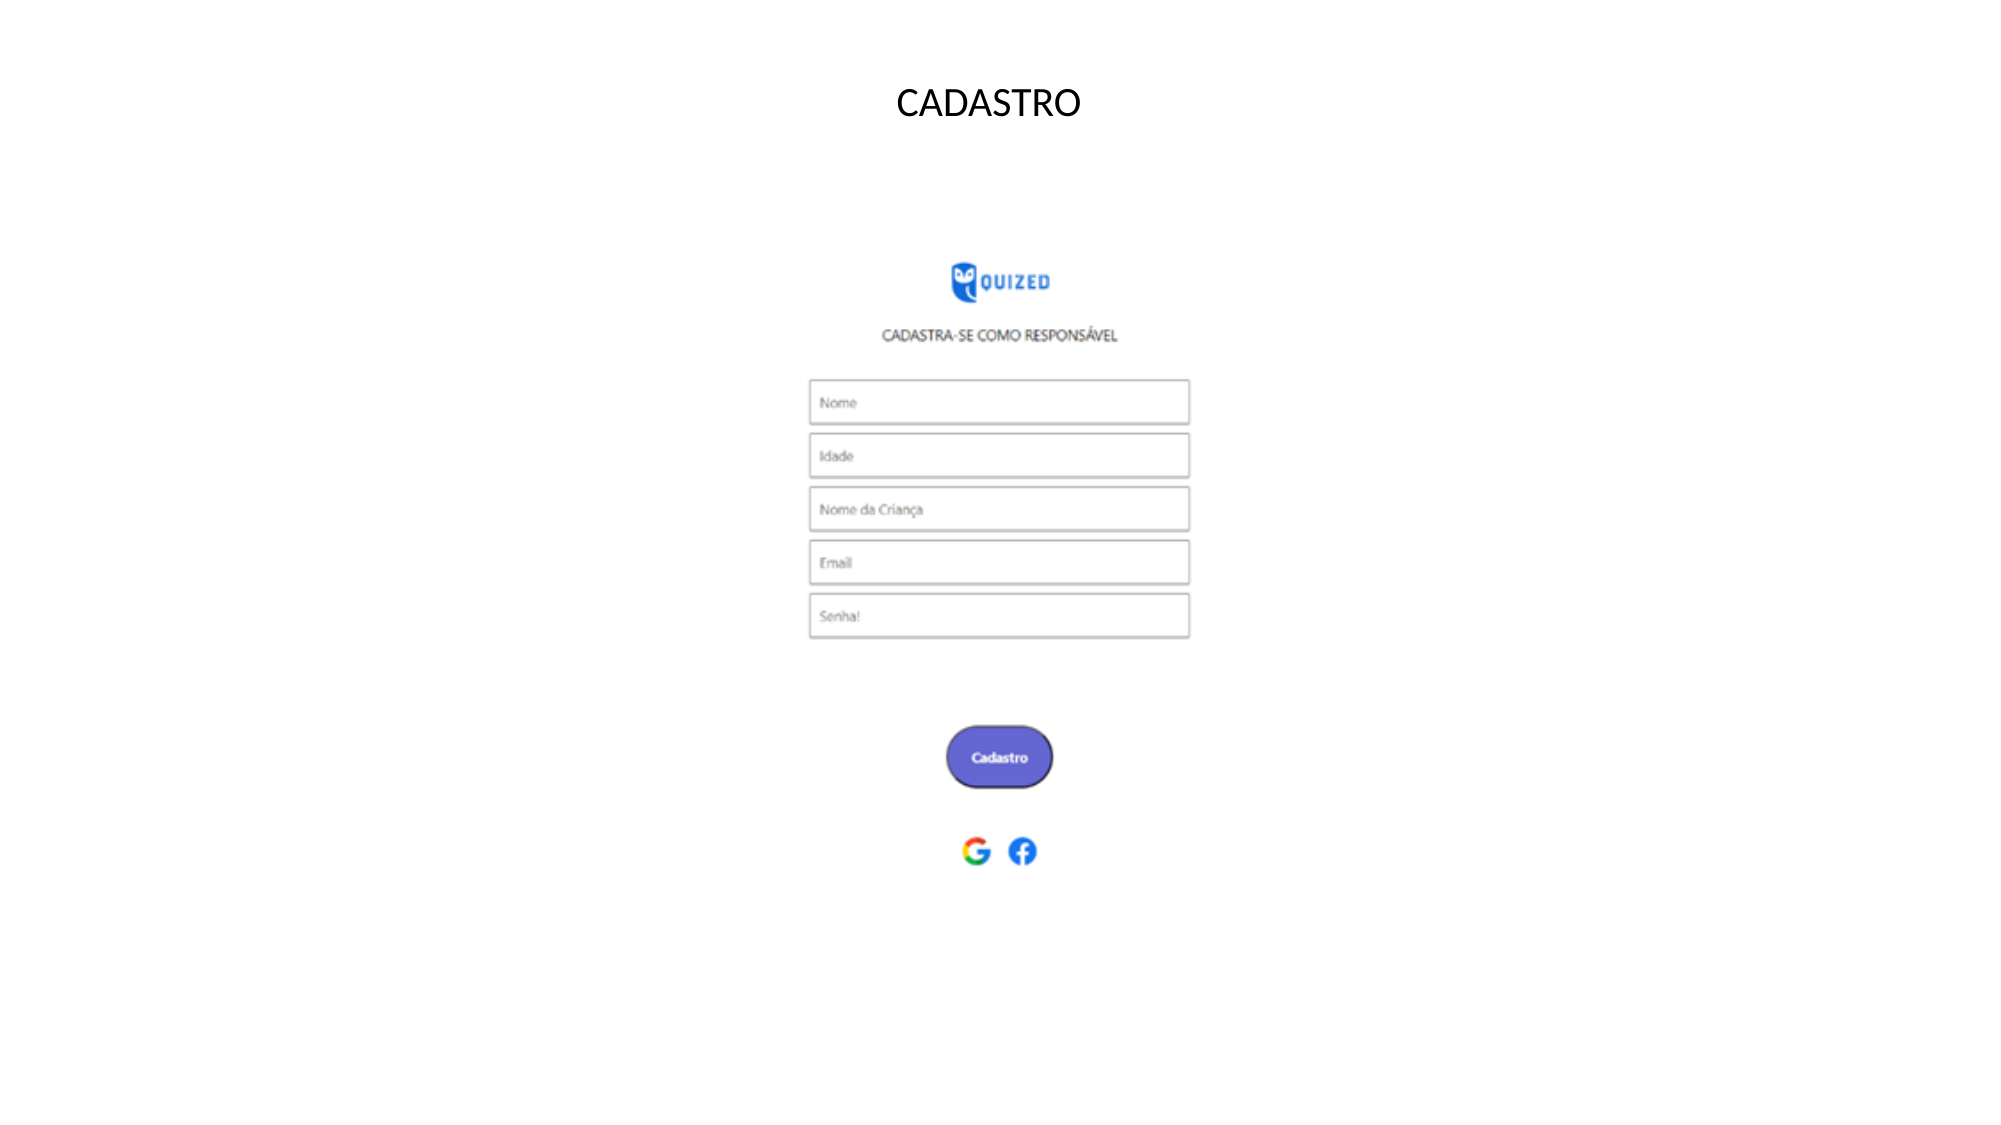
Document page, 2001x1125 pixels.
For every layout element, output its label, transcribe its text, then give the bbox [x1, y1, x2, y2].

text_box CADASTRO [881, 66, 1118, 132]
picture [291, 198, 1709, 1085]
